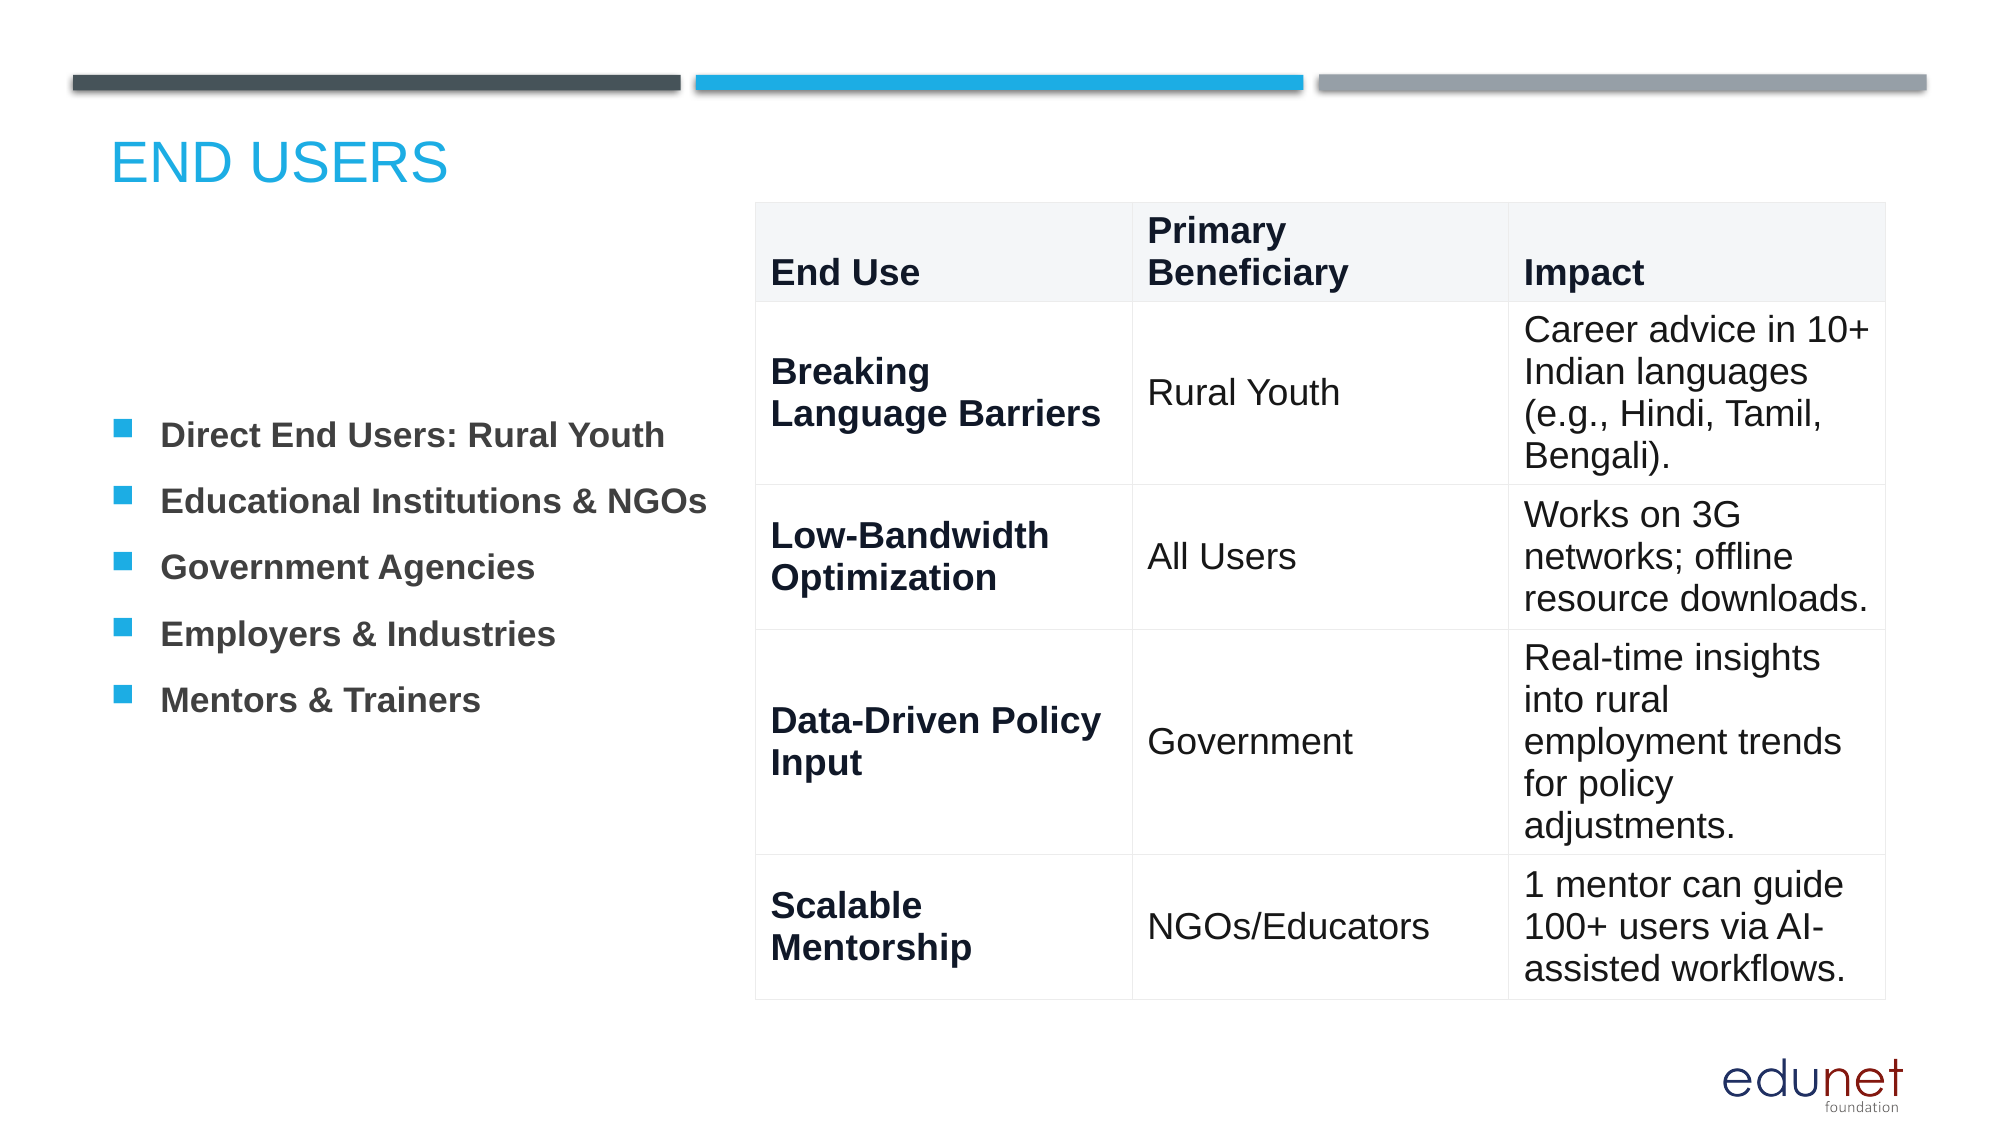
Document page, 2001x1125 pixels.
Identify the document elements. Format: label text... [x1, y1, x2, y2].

table_cell 1 mentor can guide 100+ users via AI-assisted workflows. [1509, 855, 1885, 999]
table_cell Low-Bandwidth Optimization [756, 485, 1132, 629]
table_cell Government [1133, 630, 1508, 854]
table_header Primary Beneficiary [1133, 203, 1508, 301]
table_cell Scalable Mentorship [756, 855, 1132, 999]
table_cell Breaking Language Barriers [756, 302, 1132, 484]
list Direct End Users: Rural Youth Educational Institutions & NGOs Government Agencies Employers & Industries Mentors & Trainers [95, 213, 742, 981]
table_cell NGOs/Educators [1133, 855, 1508, 999]
picture [1719, 1056, 1905, 1116]
table_header Impact [1509, 203, 1885, 301]
title End users [95, 115, 1905, 203]
table_cell Works on 3G networks; offline resource downloads. [1509, 485, 1885, 629]
table_cell Career advice in 10+ Indian languages (e.g., Hindi, Tamil, Bengali). [1509, 302, 1885, 484]
table_cell Real-time insights into rural employment trends for policy adjustments. [1509, 630, 1885, 854]
table_header End Use [756, 203, 1132, 301]
table_cell Data-Driven Policy Input [756, 630, 1132, 854]
table_cell All Users [1133, 485, 1508, 629]
table_cell Rural Youth [1133, 302, 1508, 484]
